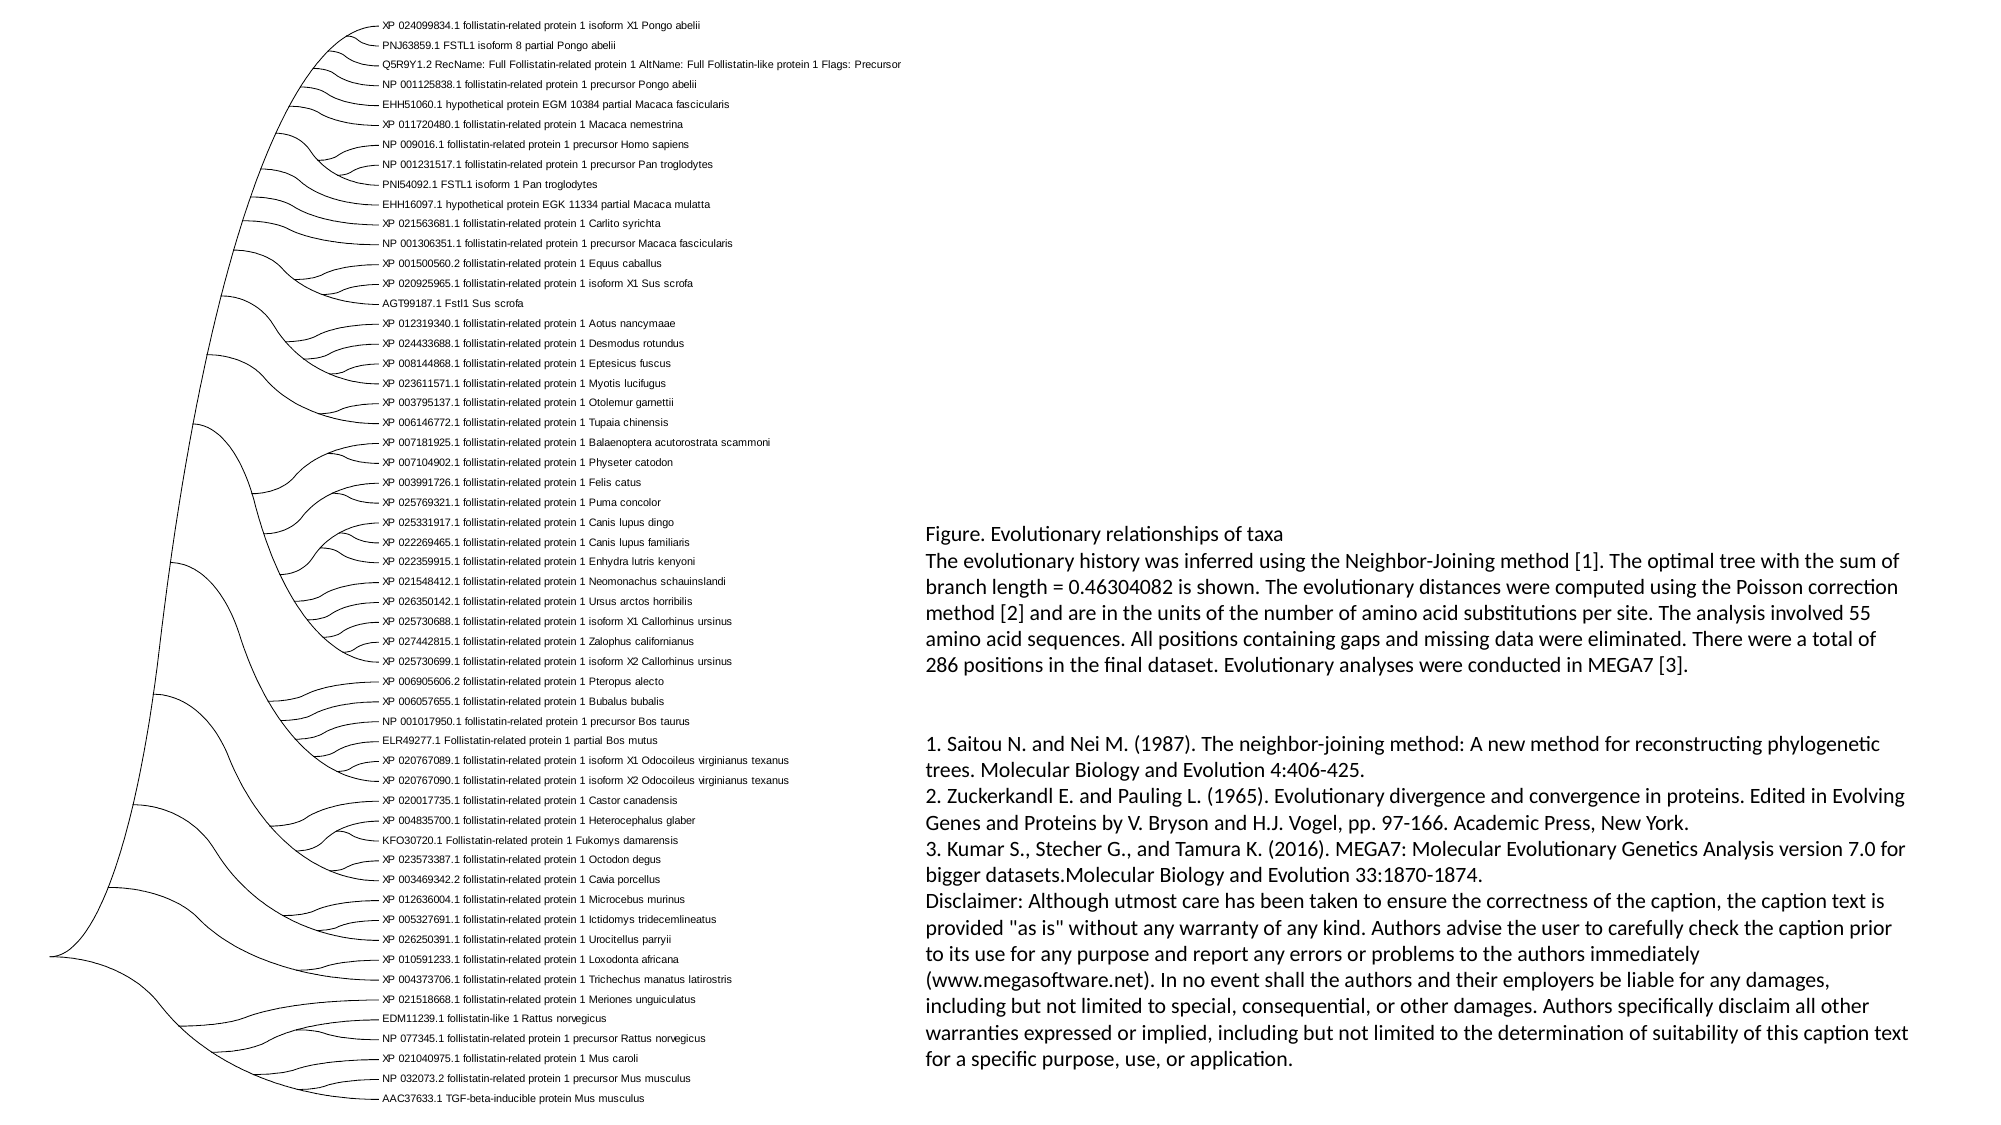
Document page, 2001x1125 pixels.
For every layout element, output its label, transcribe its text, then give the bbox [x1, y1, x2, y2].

text_box Figure. Evolutionary relationships of taxa The evolutionary history was inferred using the Neighbor-Joining method [1]. The optimal tree with the sum of branch length = 0.46304082 is shown. The evolutionary distances were computed using the Poisson correction method [2] and are in the units of the number of amino acid substitutions per site. The analysis involved 55 amino acid sequences. All positions containing gaps and missing data were eliminated. There were a total of 286 positions in the final dataset. Evolutionary analyses were conducted in MEGA7 [3]. 1. Saitou N. and Nei M. (1987). The neighbor-joining method: A new method for reconstructing phylogenetic trees. Molecular Biology and Evolution 4:406-425. 2. Zuckerkandl E. and Pauling L. (1965). Evolutionary divergence and convergence in proteins. Edited in Evolving Genes and Proteins by V. Bryson and H.J. Vogel, pp. 97-166. Academic Press, New York. 3. Kumar S., Stecher G., and Tamura K. (2016). MEGA7: Molecular Evolutionary Genetics Analysis version 7.0 for bigger datasets.Molecular Biology and Evolution 33:1870-1874. Disclaimer: Although utmost care has been taken to ensure the correctness of the caption, the caption text is provided "as is" without any warranty of any kind. Authors advise the user to carefully check the caption prior to its use for any purpose and report any errors or problems to the authors immediately (www.megasoftware.net). In no event shall the authors and their employers be liable for any damages, including but not limited to special, consequential, or other damages. Authors specifically disclaim all other warranties expressed or implied, including but not limited to the determination of suitability of this caption text for a specific purpose, use, or application. [911, 512, 1928, 1078]
picture [41, 7, 911, 1111]
